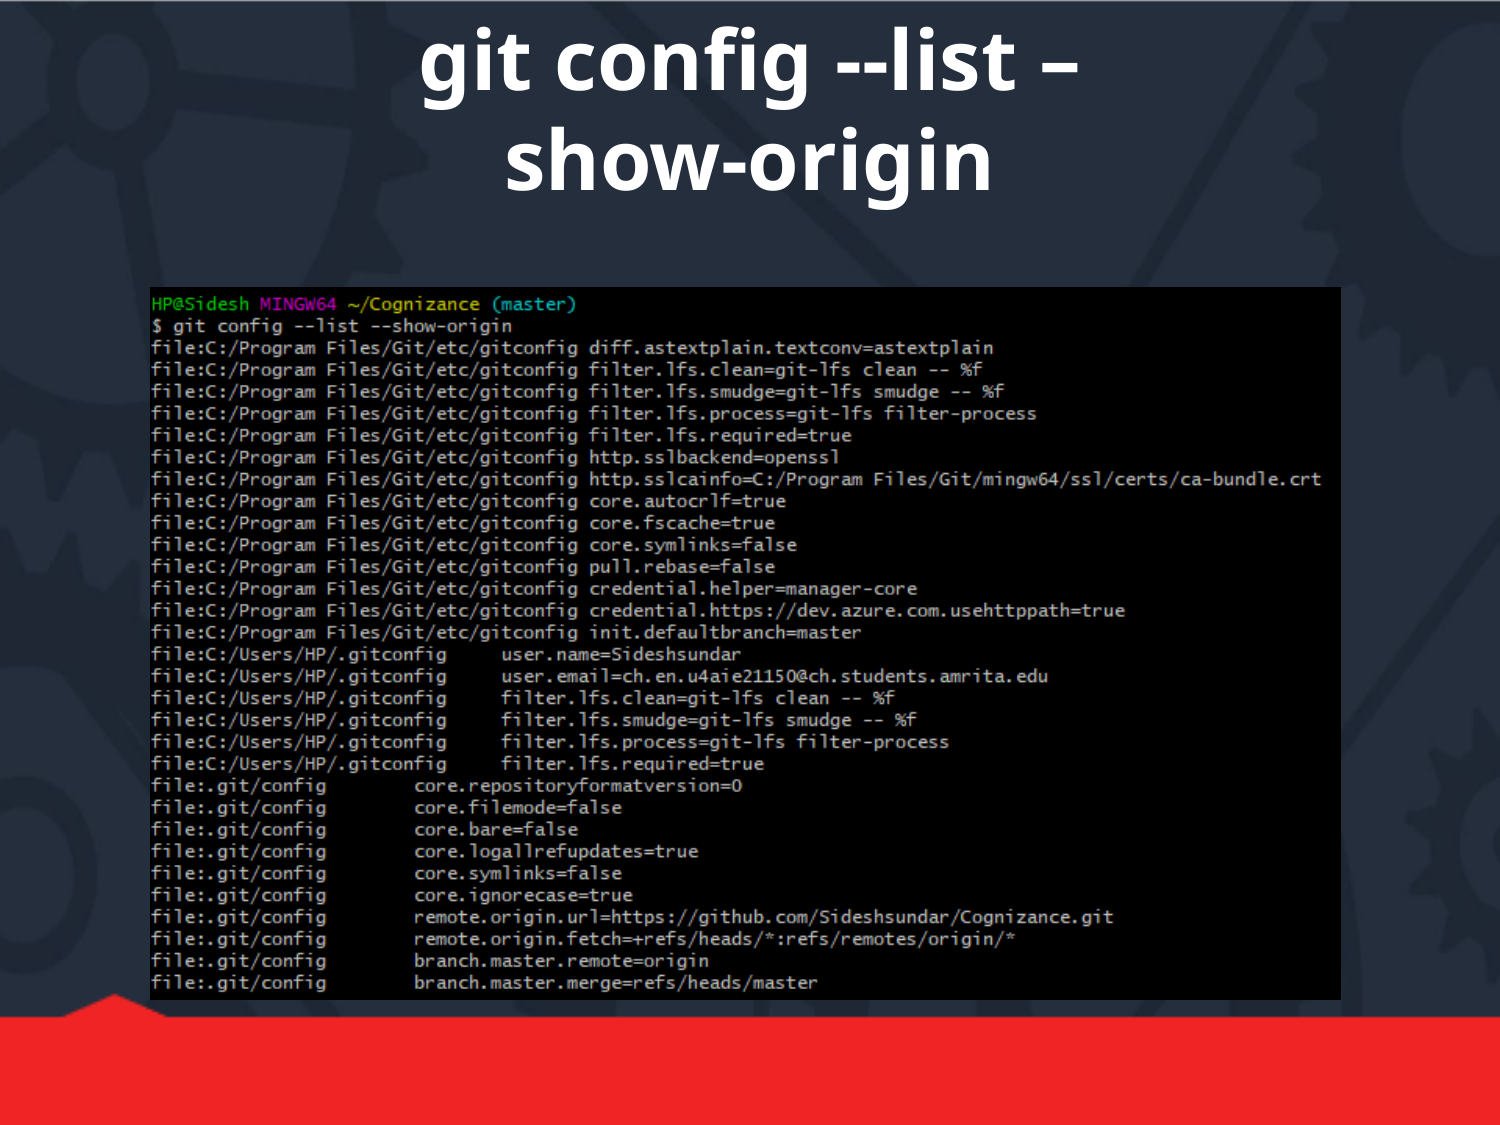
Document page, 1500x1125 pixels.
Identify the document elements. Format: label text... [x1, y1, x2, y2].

picture [0, 0, 1500, 1125]
text_box git config --list –show-origin [356, 0, 1144, 215]
